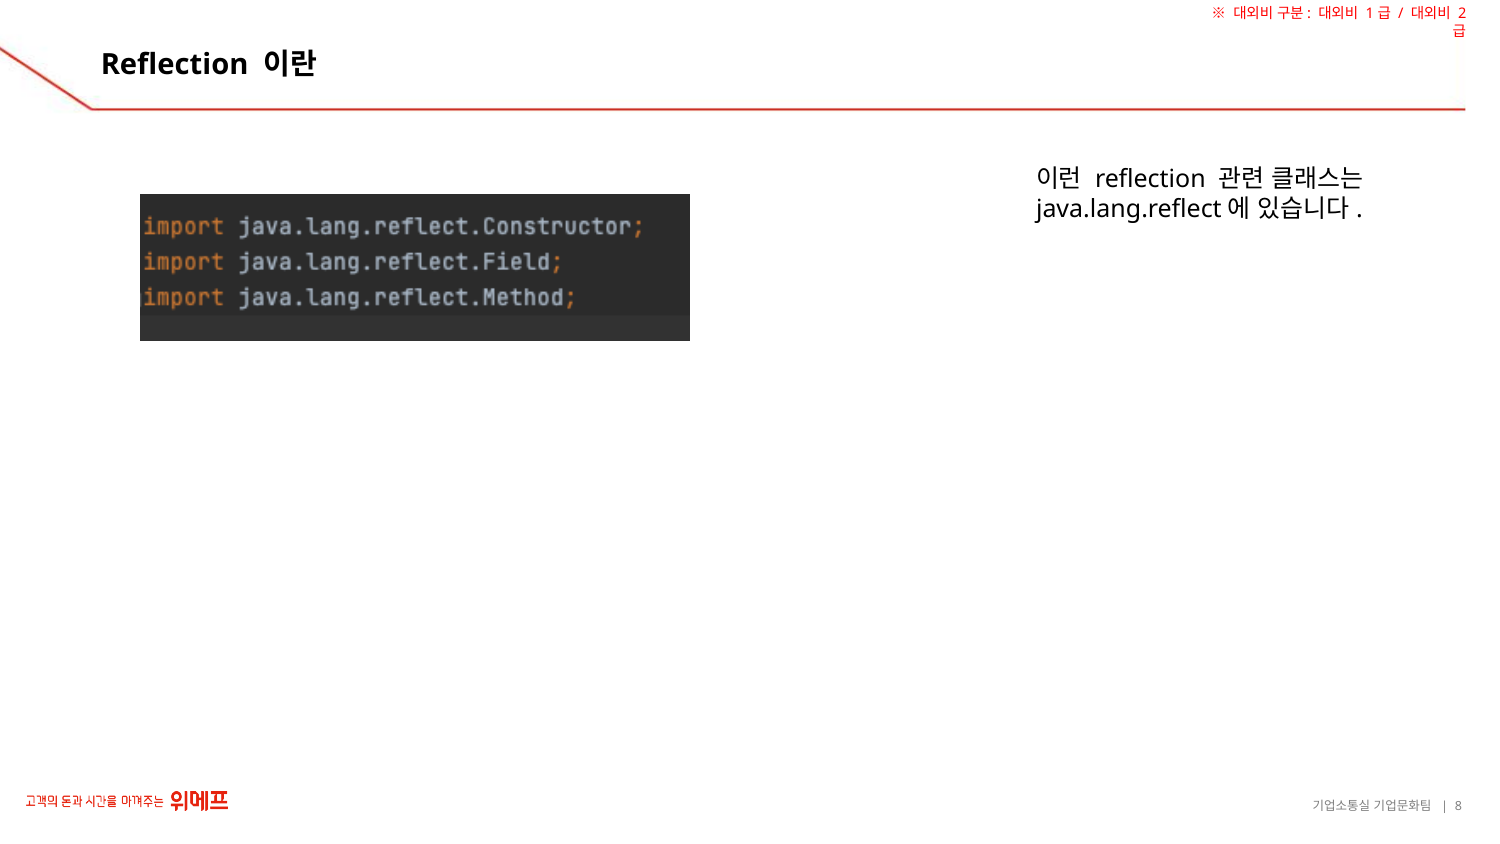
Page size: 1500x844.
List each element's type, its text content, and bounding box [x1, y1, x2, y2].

picture [0, 34, 1466, 118]
text_box 이런 reflection 관련 클래스는 java.lang.reflect에 있습니다. [1021, 147, 1456, 739]
picture [139, 194, 690, 341]
title Reflection 이란 [89, 26, 1390, 104]
picture [26, 791, 228, 811]
